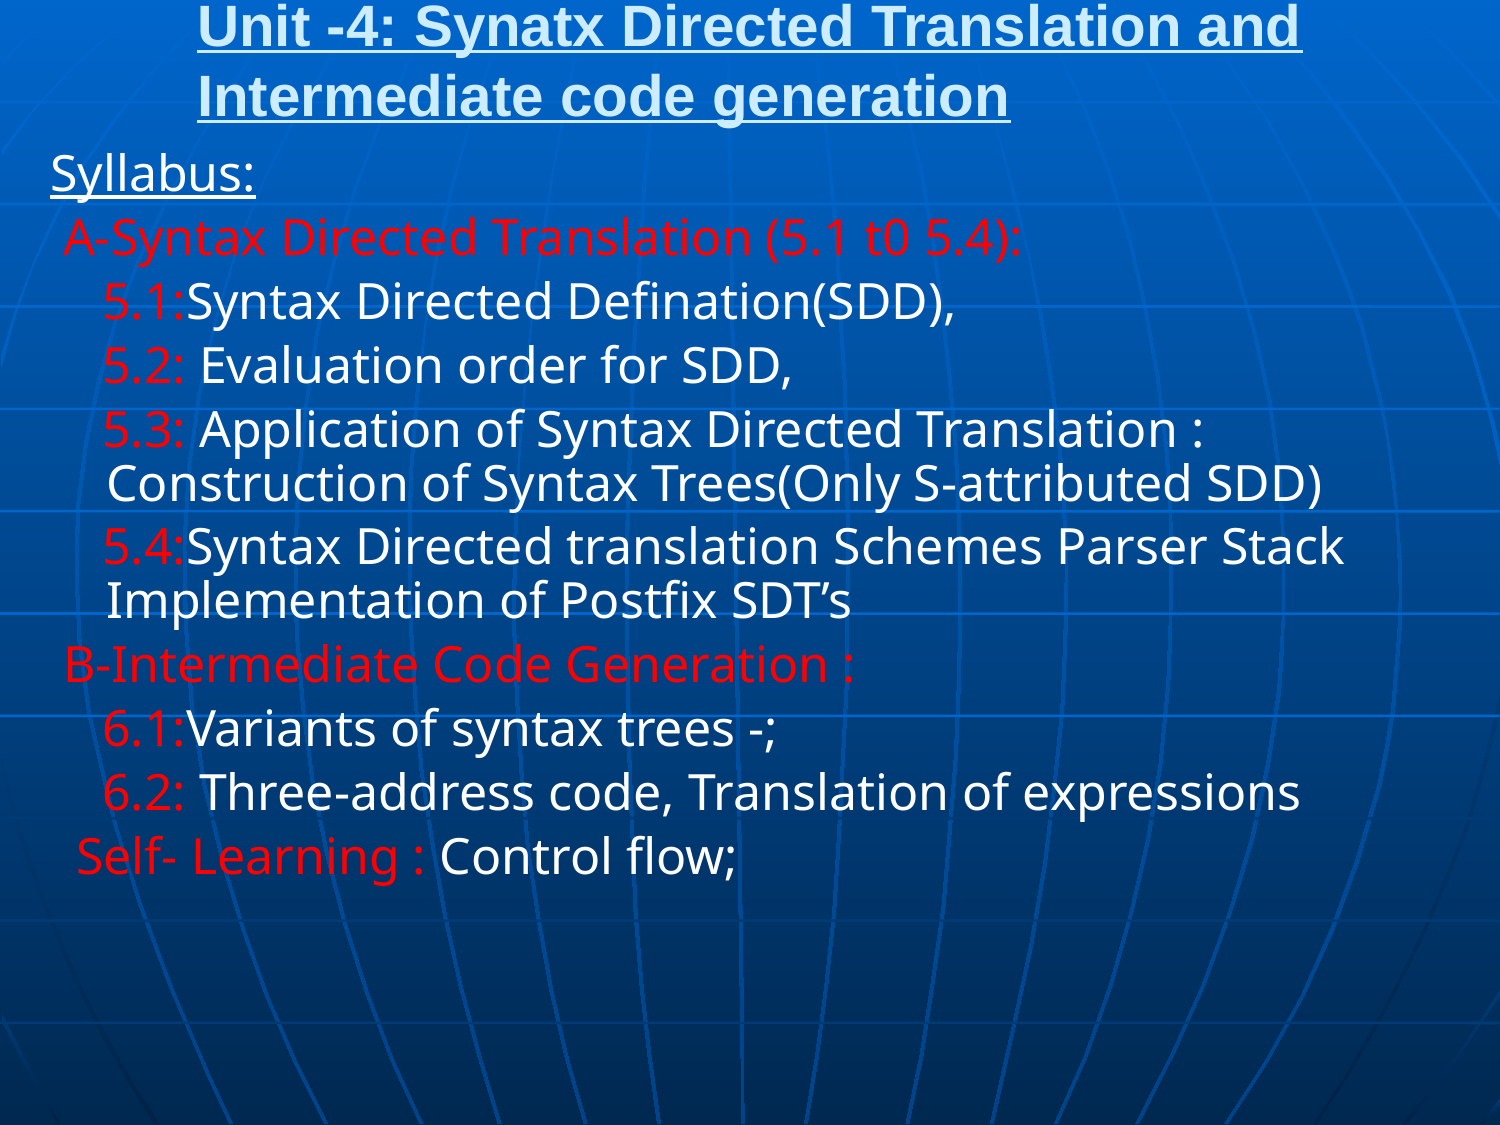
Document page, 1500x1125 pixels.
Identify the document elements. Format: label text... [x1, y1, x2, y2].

list Syllabus: A-Syntax Directed Translation (5.1 t0 5.4): 5.1:Syntax Directed Defination(SDD), 5.2: Evaluation order for SDD, 5.3: Application of Syntax Directed Translation : Construction of Syntax Trees(Only S-attributed SDD) 5.4:Syntax Directed translation Schemes Parser Stack Implementation of Postfix SDT’s B-Intermediate Code Generation : 6.1:Variants of syntax trees -; 6.2: Three-address code, Translation of expressions Self- Learning : Control flow; [34, 140, 1466, 1067]
title Unit -4: Synatx Directed Translation and Intermediate code generation [74, 0, 1426, 118]
